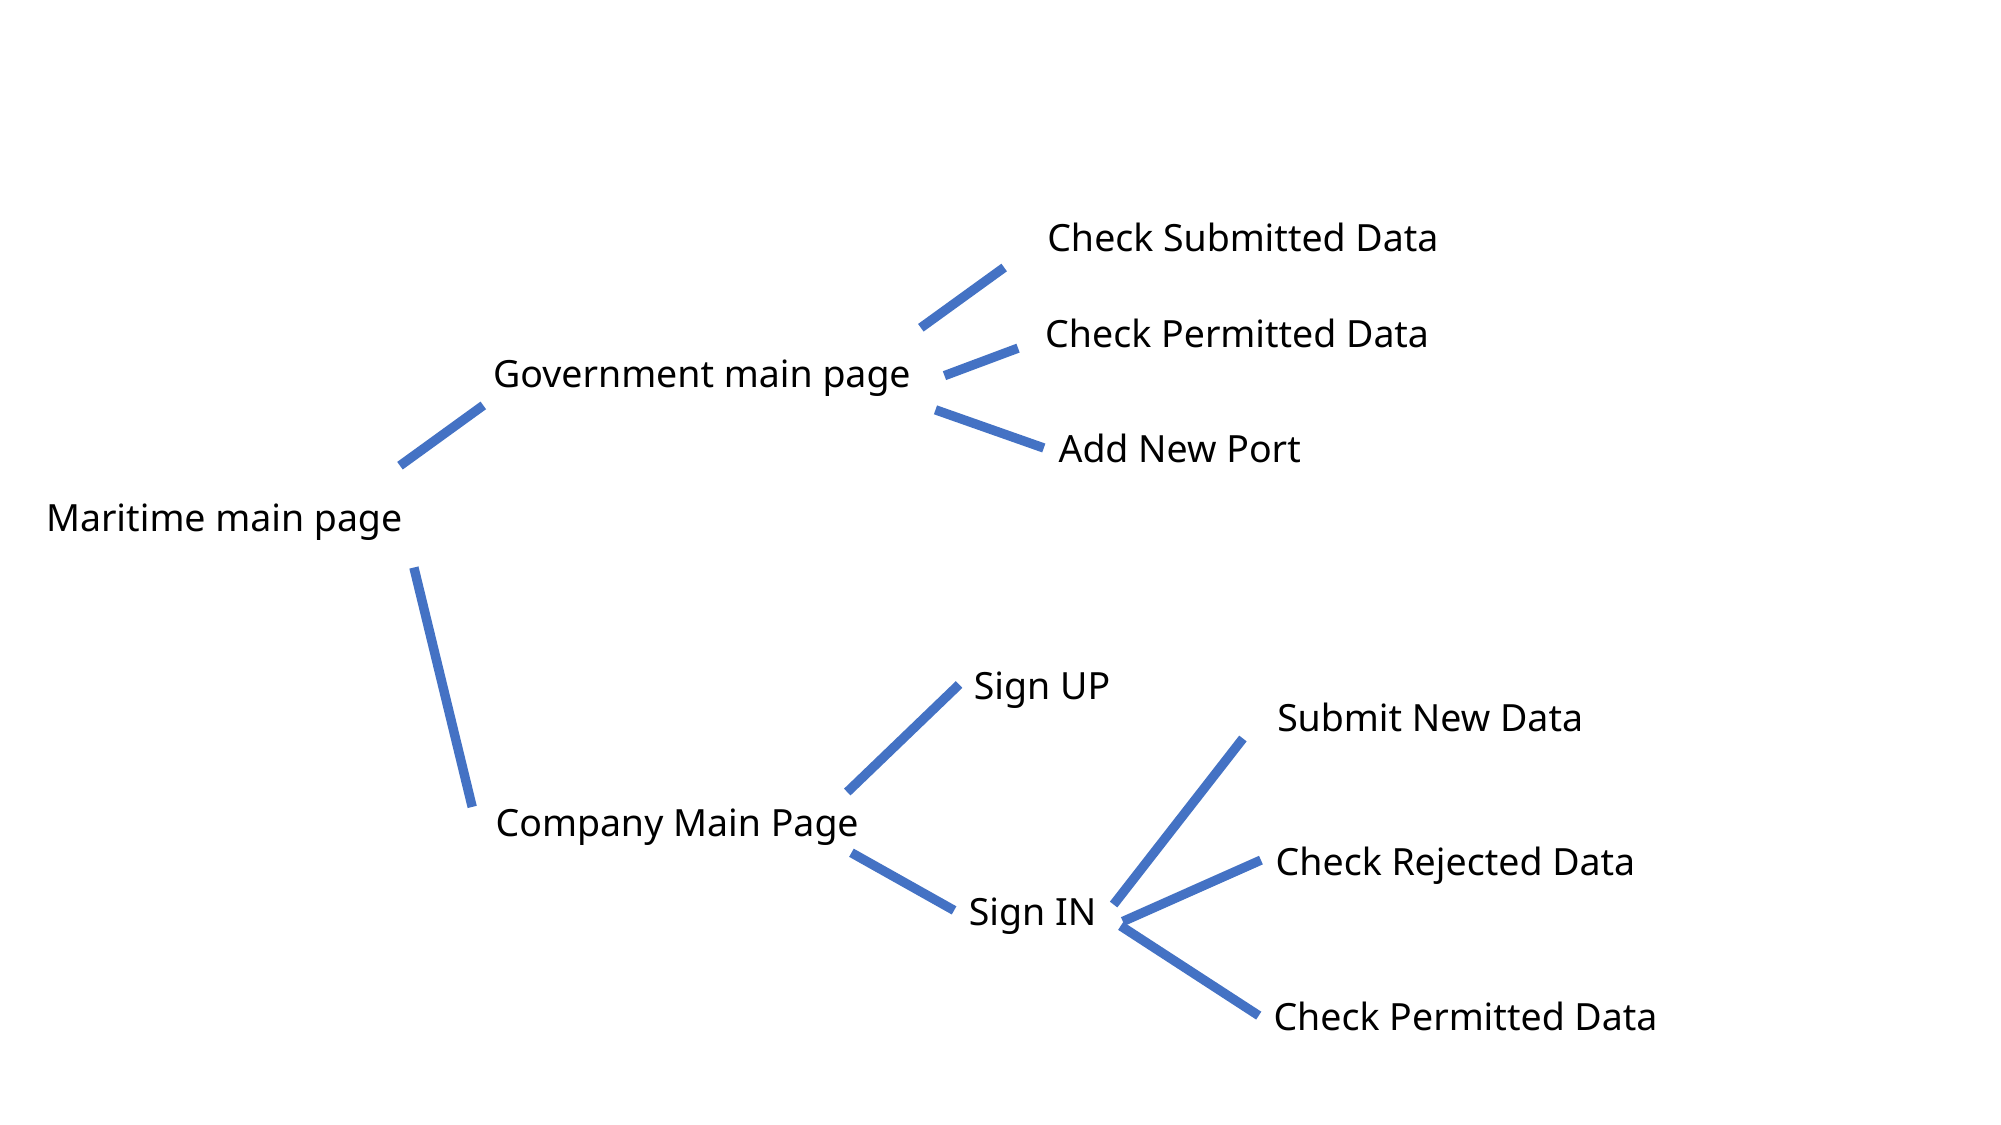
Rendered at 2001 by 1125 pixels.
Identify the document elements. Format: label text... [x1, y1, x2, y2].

text_box Company Main Page [480, 791, 874, 852]
text_box Submit New Data [1262, 686, 1598, 747]
text_box Government main page [478, 342, 926, 403]
text_box Sign UP [959, 654, 1126, 715]
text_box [413, 567, 473, 807]
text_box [944, 348, 1018, 376]
text_box Maritime main page [31, 486, 418, 546]
text_box Check Rejected Data [1260, 830, 1651, 890]
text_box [399, 405, 484, 466]
text_box Check Permitted Data [1258, 985, 1673, 1046]
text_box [847, 684, 960, 793]
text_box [1120, 925, 1263, 1017]
text_box Check Permitted Data [1030, 302, 1445, 363]
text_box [1113, 738, 1243, 905]
text_box Check Submitted Data [1032, 206, 1454, 267]
text_box Sign IN [954, 880, 1112, 941]
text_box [920, 267, 1005, 328]
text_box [851, 852, 955, 911]
text_box Add New Port [1043, 418, 1316, 478]
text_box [935, 409, 1043, 449]
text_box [1122, 860, 1263, 922]
